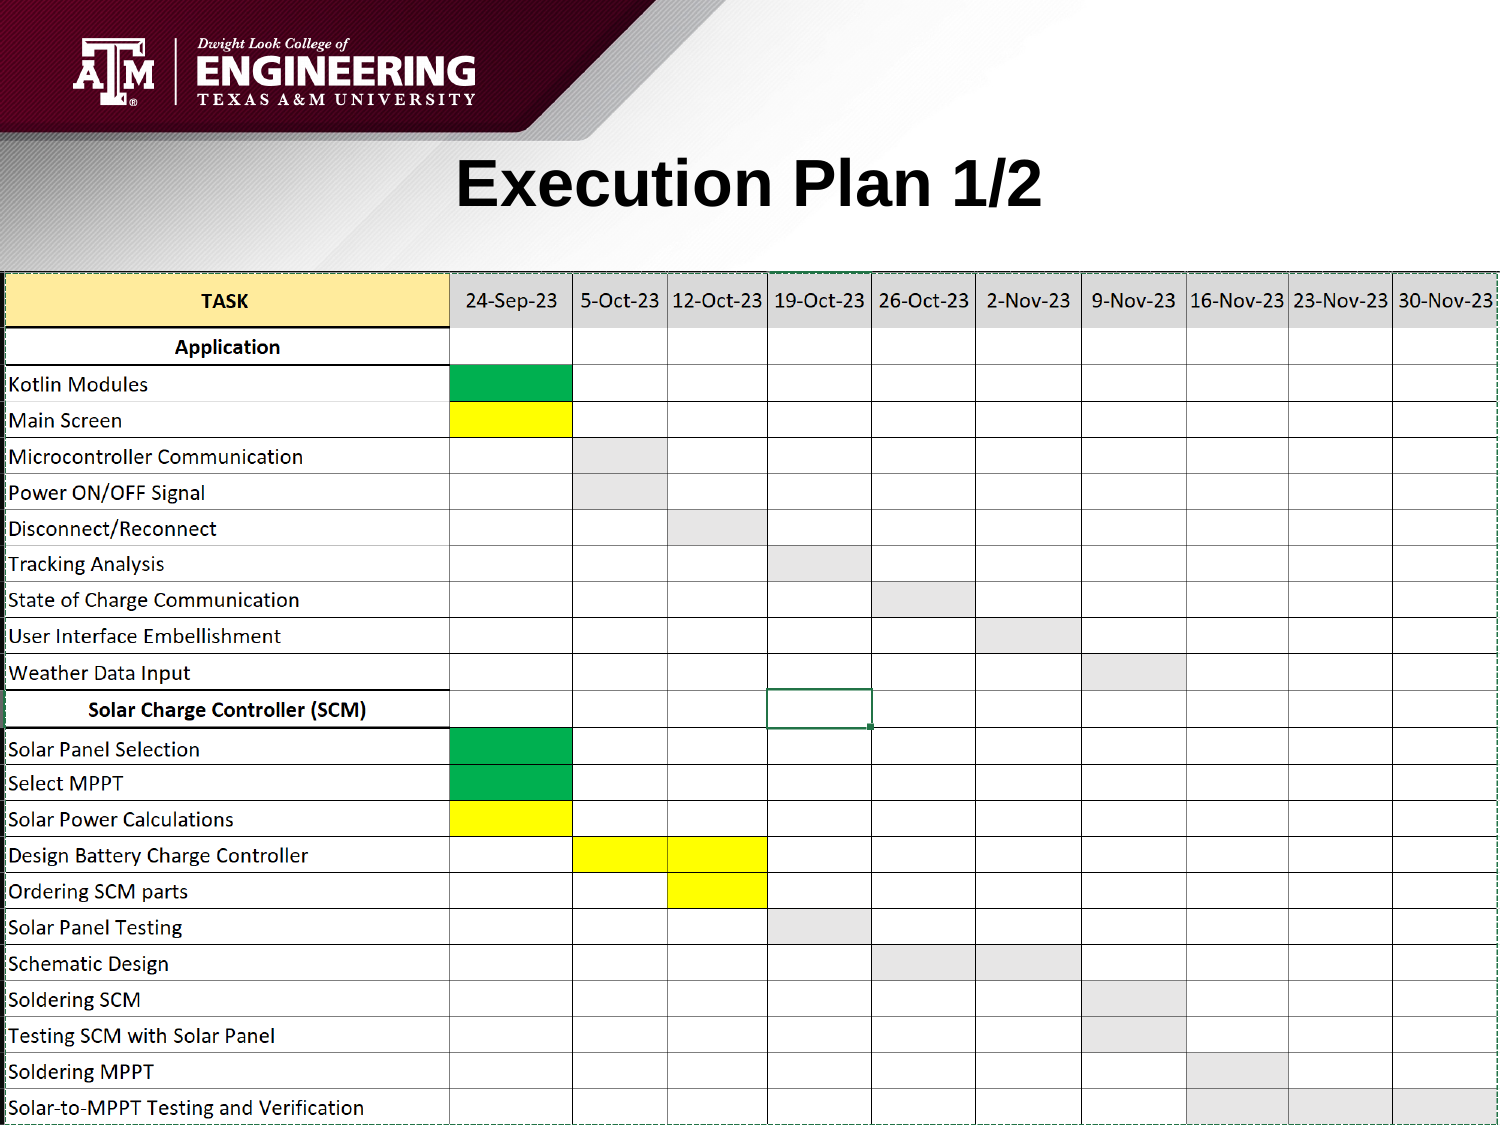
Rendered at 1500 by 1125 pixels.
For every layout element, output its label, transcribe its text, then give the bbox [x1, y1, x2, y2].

picture [0, 0, 1500, 1125]
title Execution Plan 1/2 [75, 113, 1425, 246]
